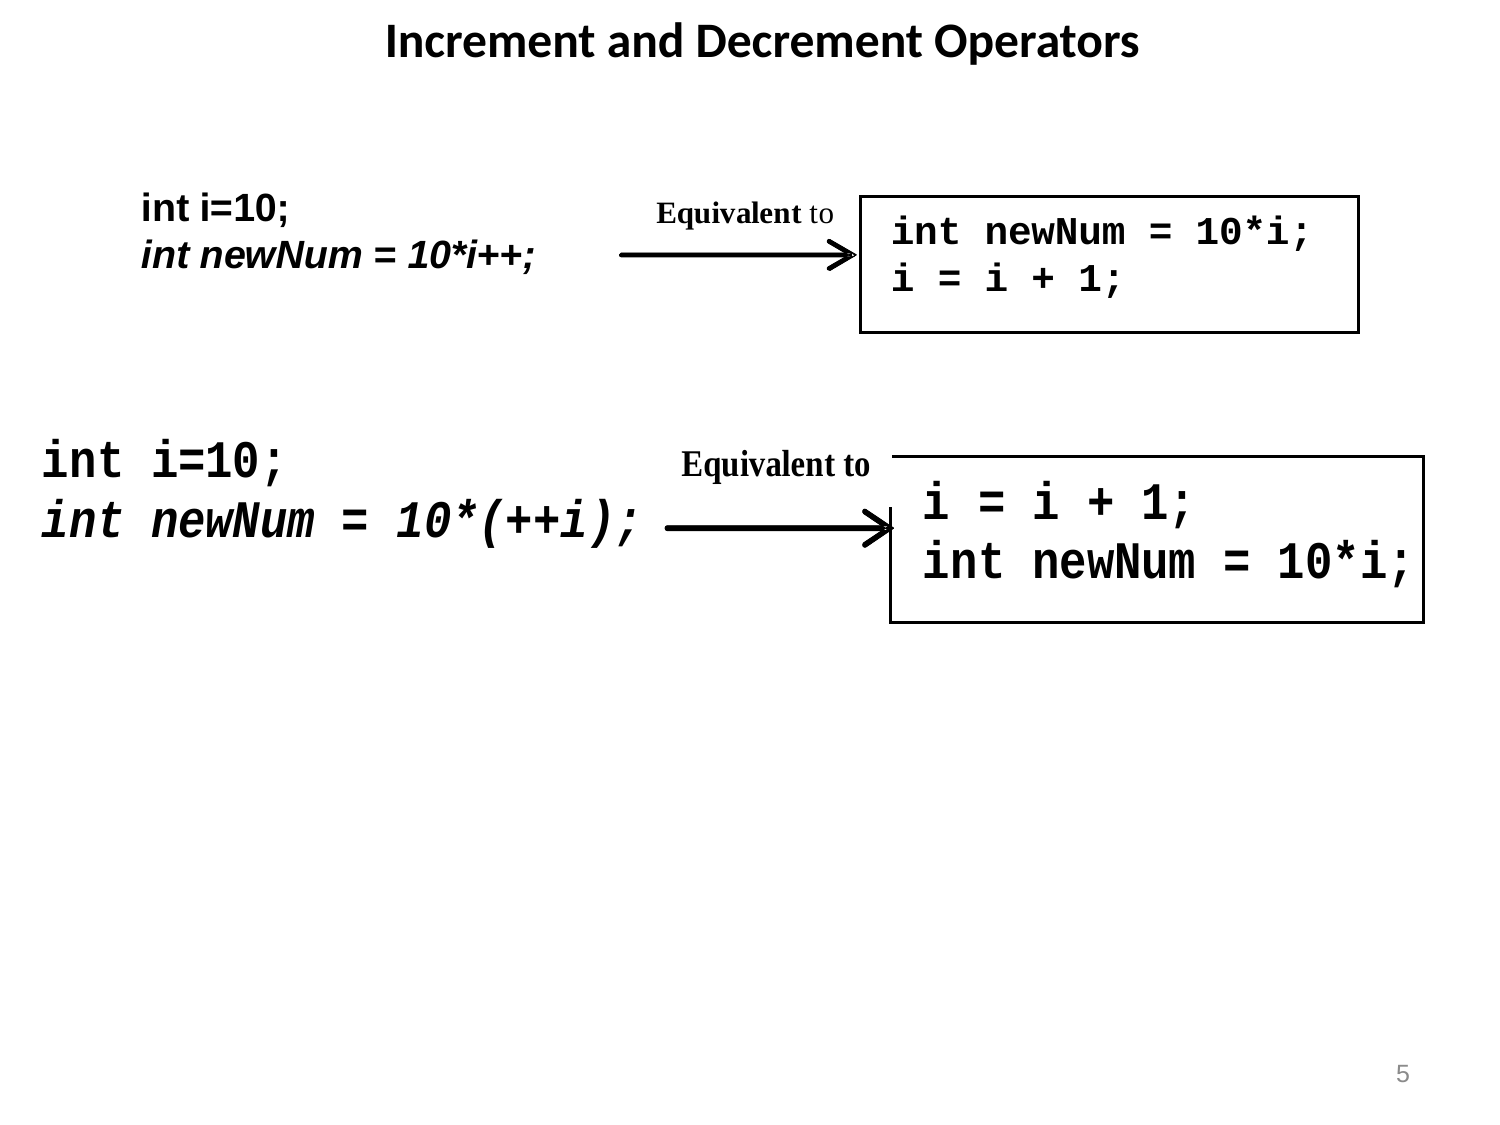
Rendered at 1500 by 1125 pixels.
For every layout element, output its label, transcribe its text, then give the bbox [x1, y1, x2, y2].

slide_number 5 [1074, 1042, 1425, 1103]
title Increment and Decrement Operators [24, 0, 1500, 75]
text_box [37, 399, 1451, 658]
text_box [87, 149, 1376, 361]
